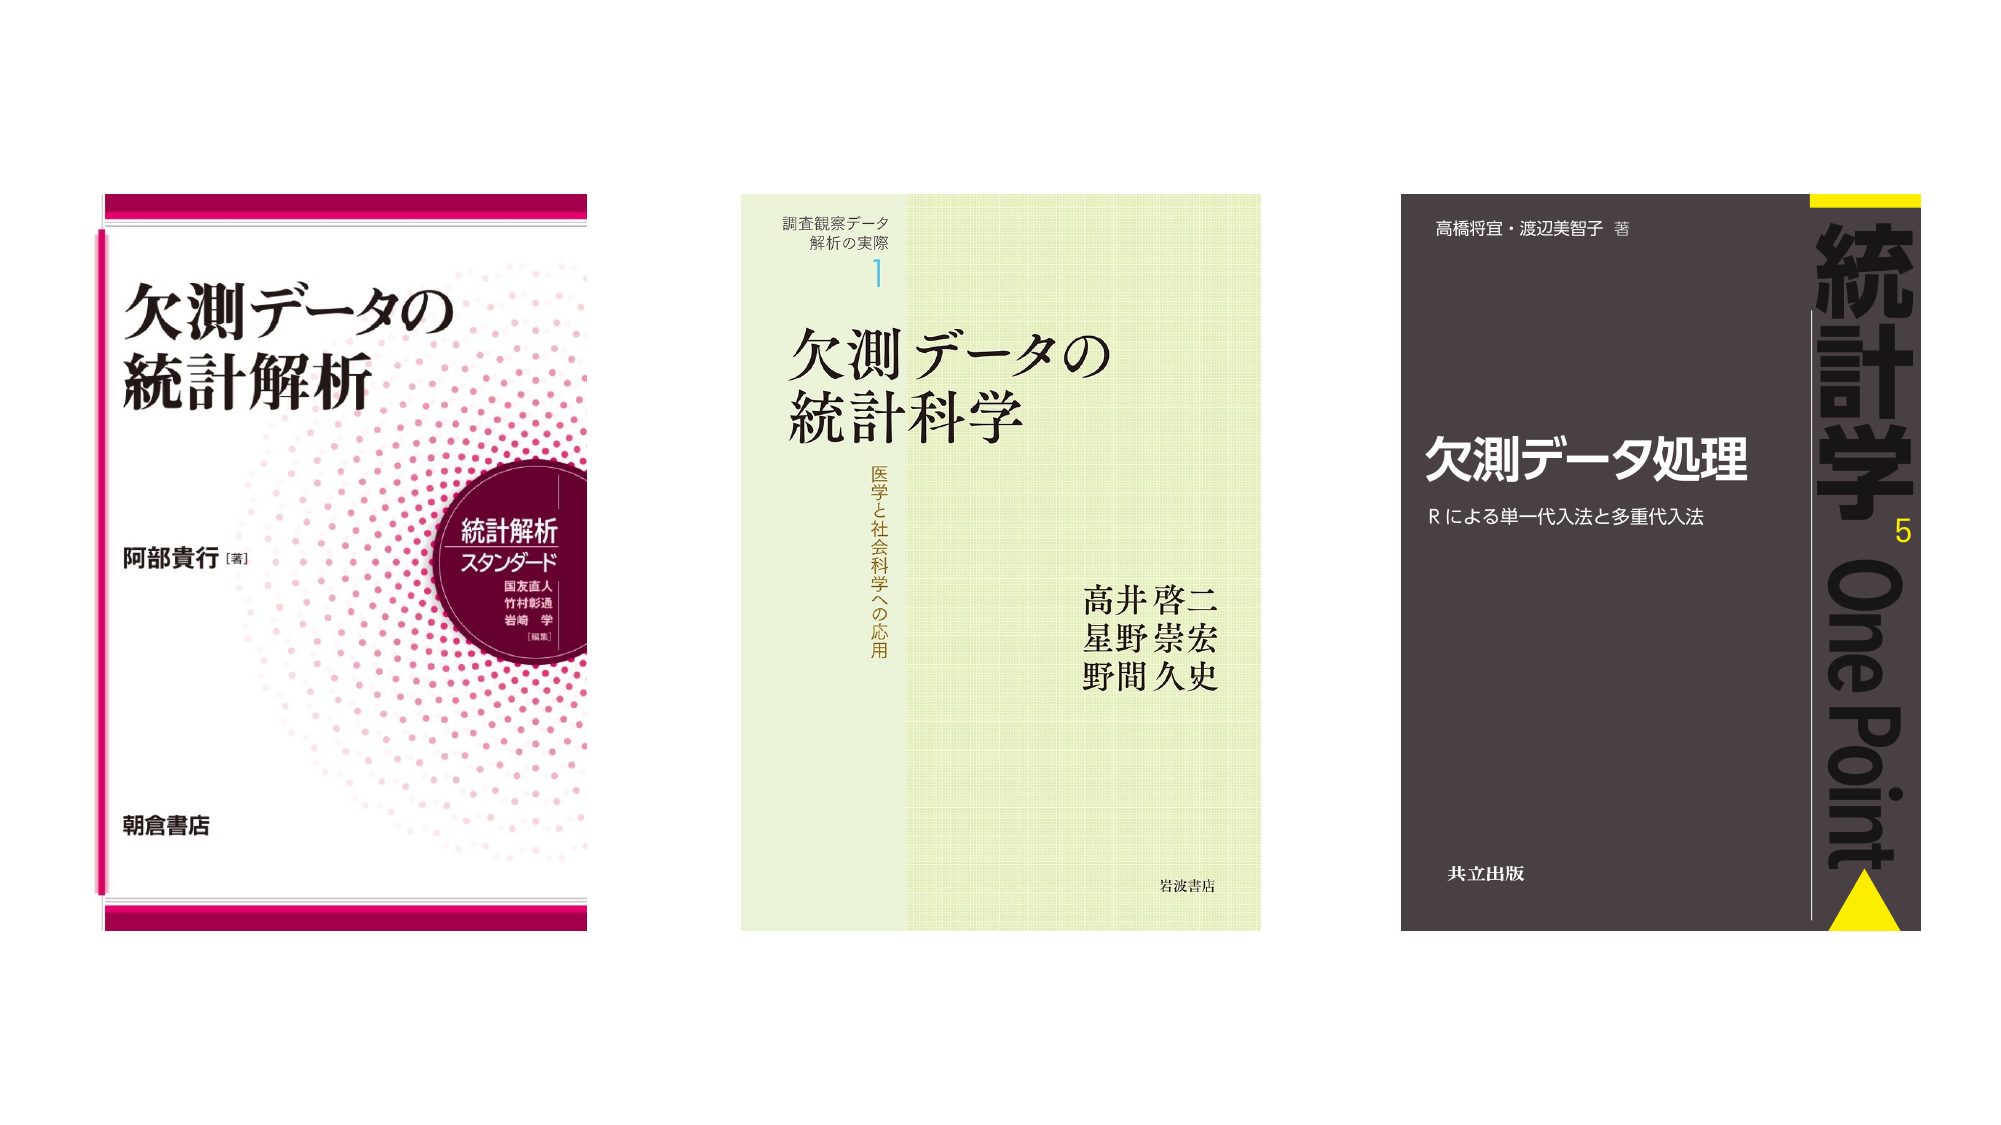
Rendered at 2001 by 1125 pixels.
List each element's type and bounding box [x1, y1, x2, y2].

picture [741, 194, 1261, 931]
picture [79, 194, 587, 931]
picture [1401, 194, 1921, 931]
